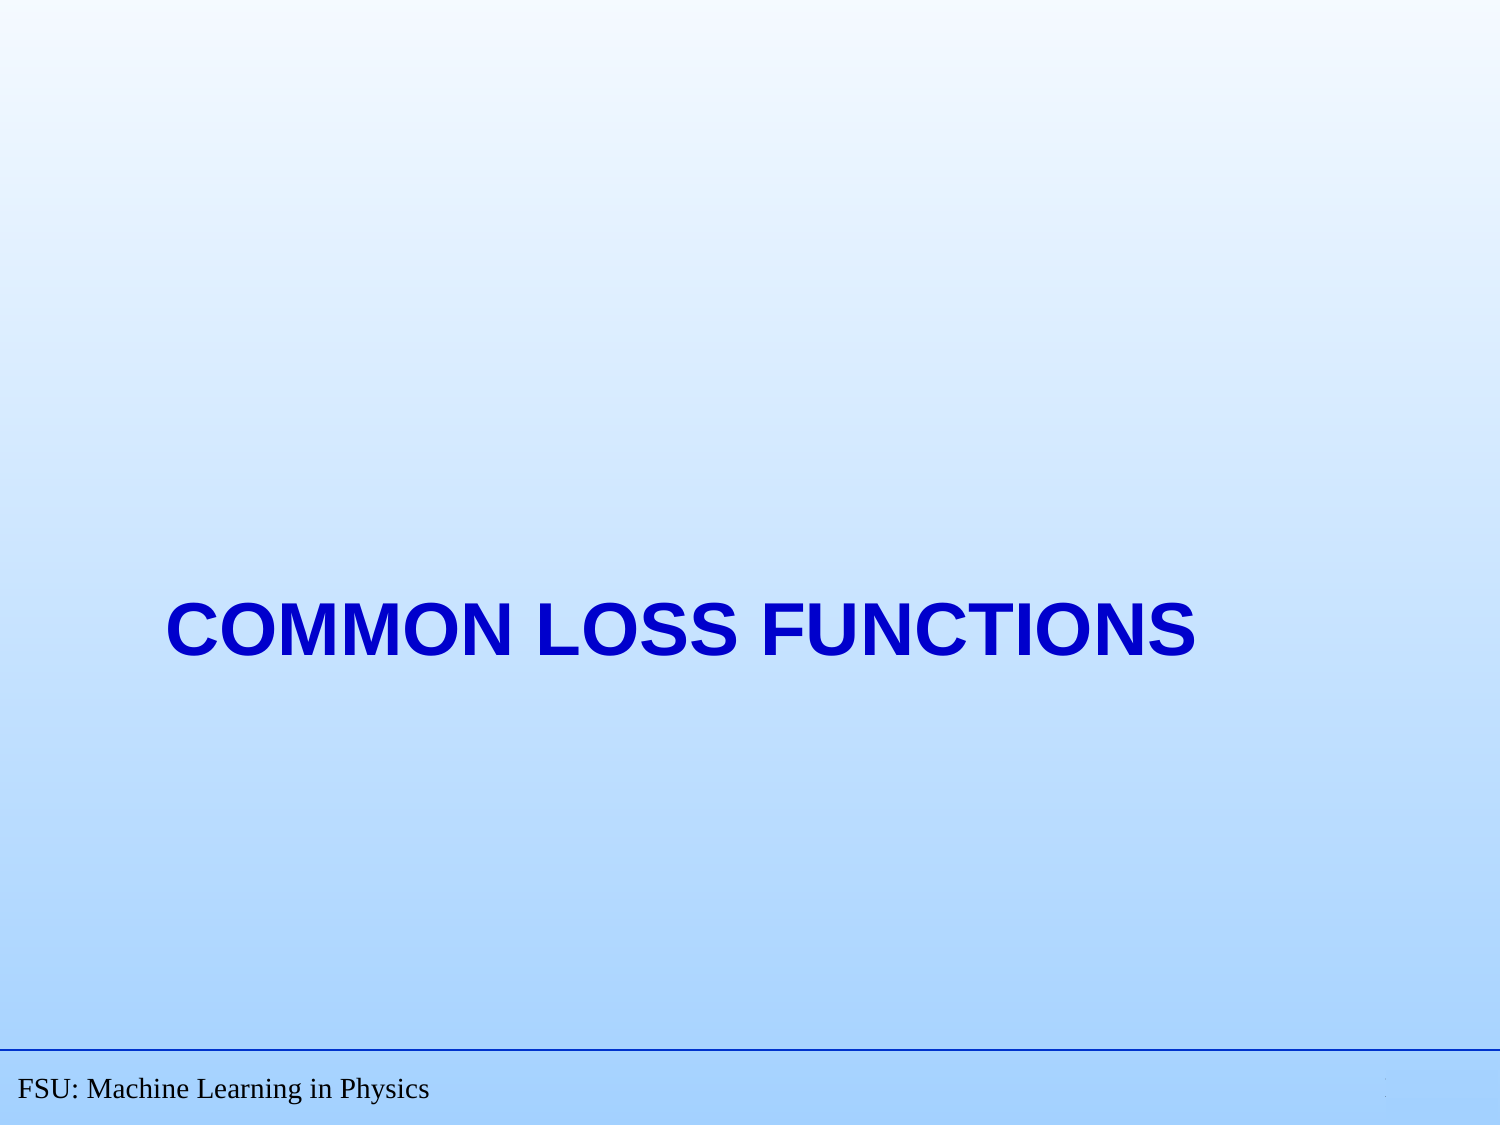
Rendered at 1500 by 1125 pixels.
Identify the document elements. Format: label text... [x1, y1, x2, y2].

title Common loss functions [149, 463, 1426, 788]
